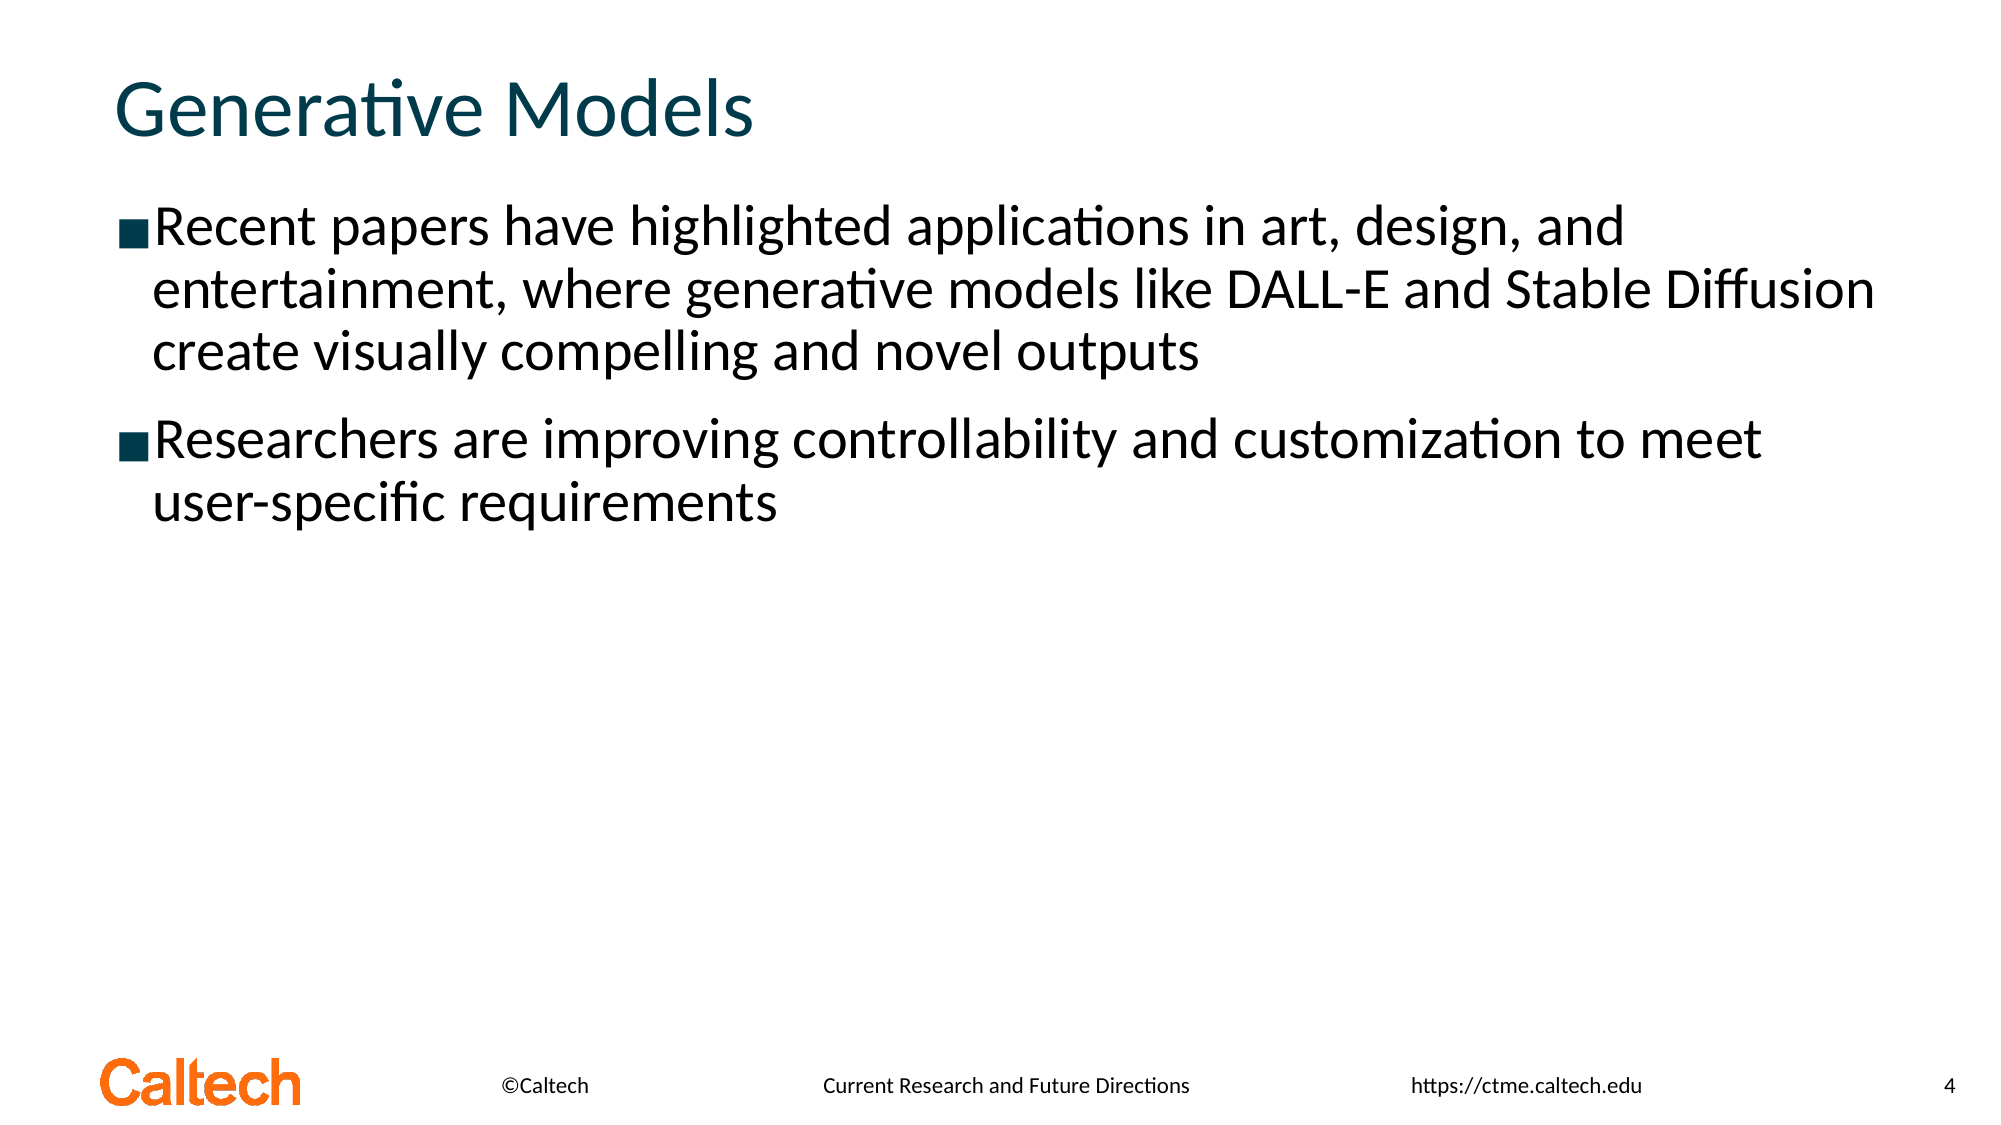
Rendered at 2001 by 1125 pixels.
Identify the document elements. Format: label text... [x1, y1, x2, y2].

text_box Recent papers have highlighted applications in art, design, and entertainment, where generative models like DALL-E and Stable Diffusion create visually compelling and novel outputs Researchers are improving controllability and customization to meet user-specific requirements [99, 187, 1900, 1032]
text_box Generative Models [99, 12, 1900, 163]
picture [100, 1057, 300, 1106]
footer Current Research and Future Directions [790, 1068, 1224, 1106]
slide_number 4 [1837, 1068, 1971, 1106]
